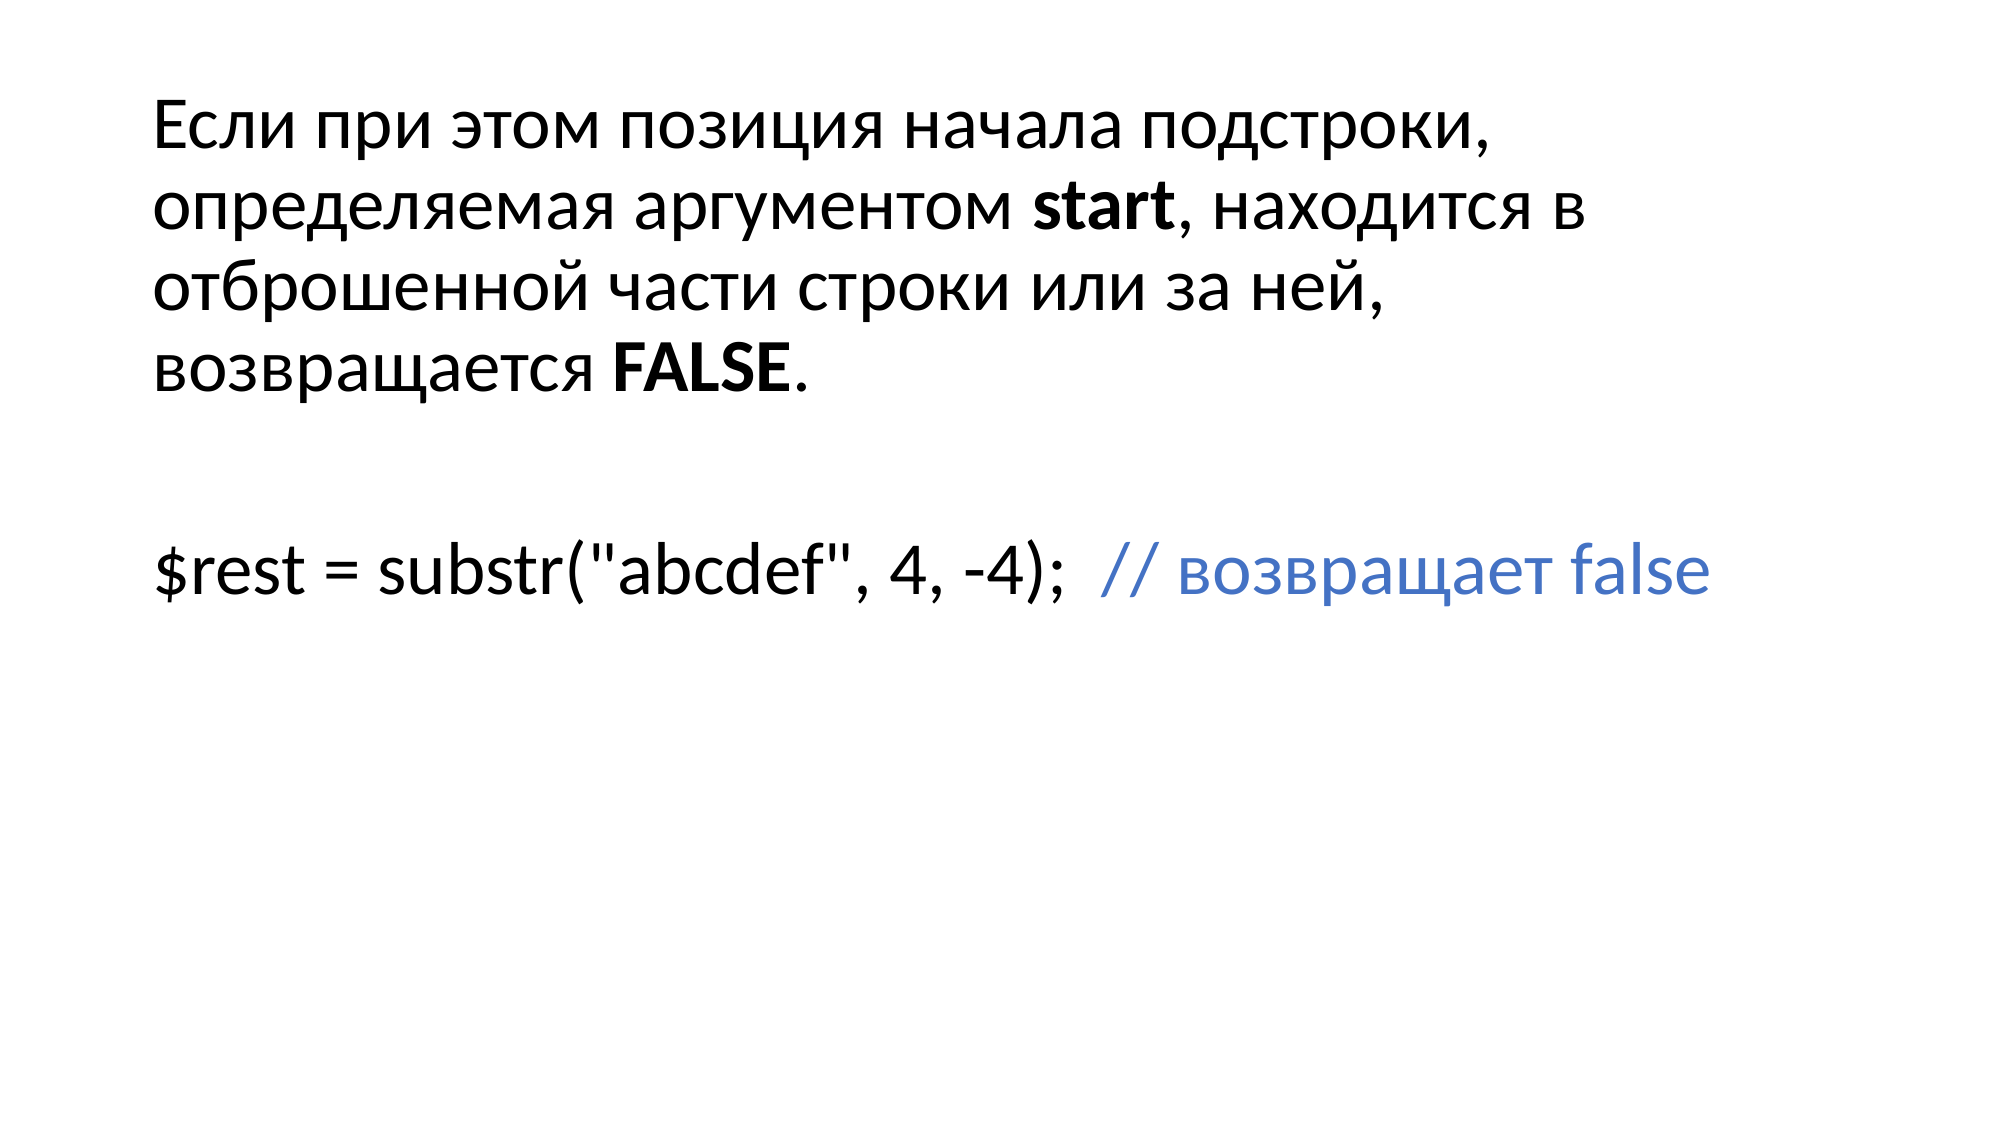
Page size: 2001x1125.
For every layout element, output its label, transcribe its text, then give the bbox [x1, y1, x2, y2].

list Если при этом позиция начала подстроки, определяемая аргументом start, находится в отброшенной части строки или за ней, возвращается FALSE. $rest = substr("abcdef", 4, -4); // возвращает false [137, 76, 1863, 1014]
